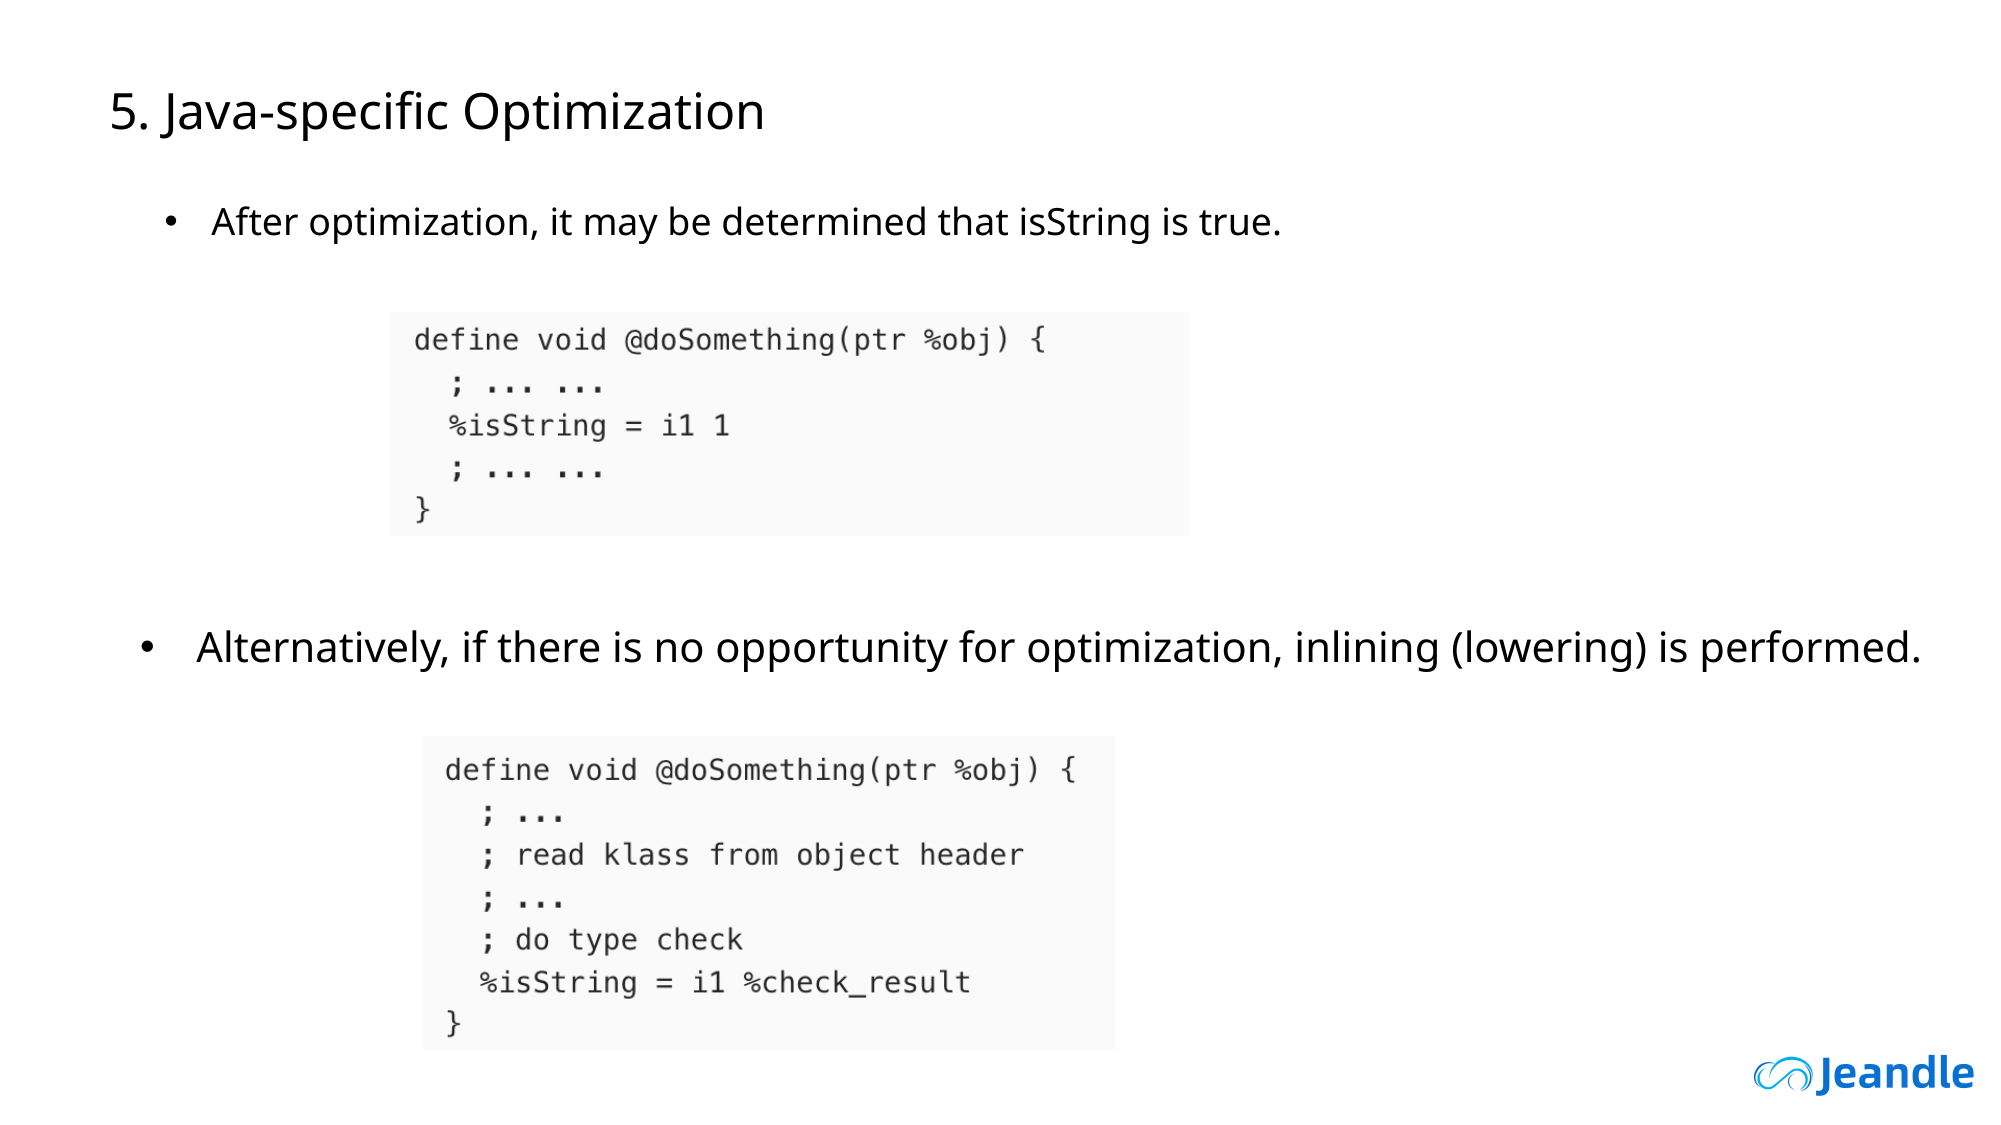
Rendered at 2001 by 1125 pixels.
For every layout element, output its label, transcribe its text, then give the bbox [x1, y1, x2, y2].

picture [390, 312, 1189, 536]
text_box Alternatively, if there is no opportunity for optimization, inlining (lowering) is performed. [125, 613, 1938, 679]
picture [423, 736, 1115, 1050]
picture [1752, 1045, 1976, 1105]
text_box 5. Java-specific Optimization [94, 72, 782, 148]
text_box After optimization, it may be determined that isString is true. [149, 190, 1299, 251]
